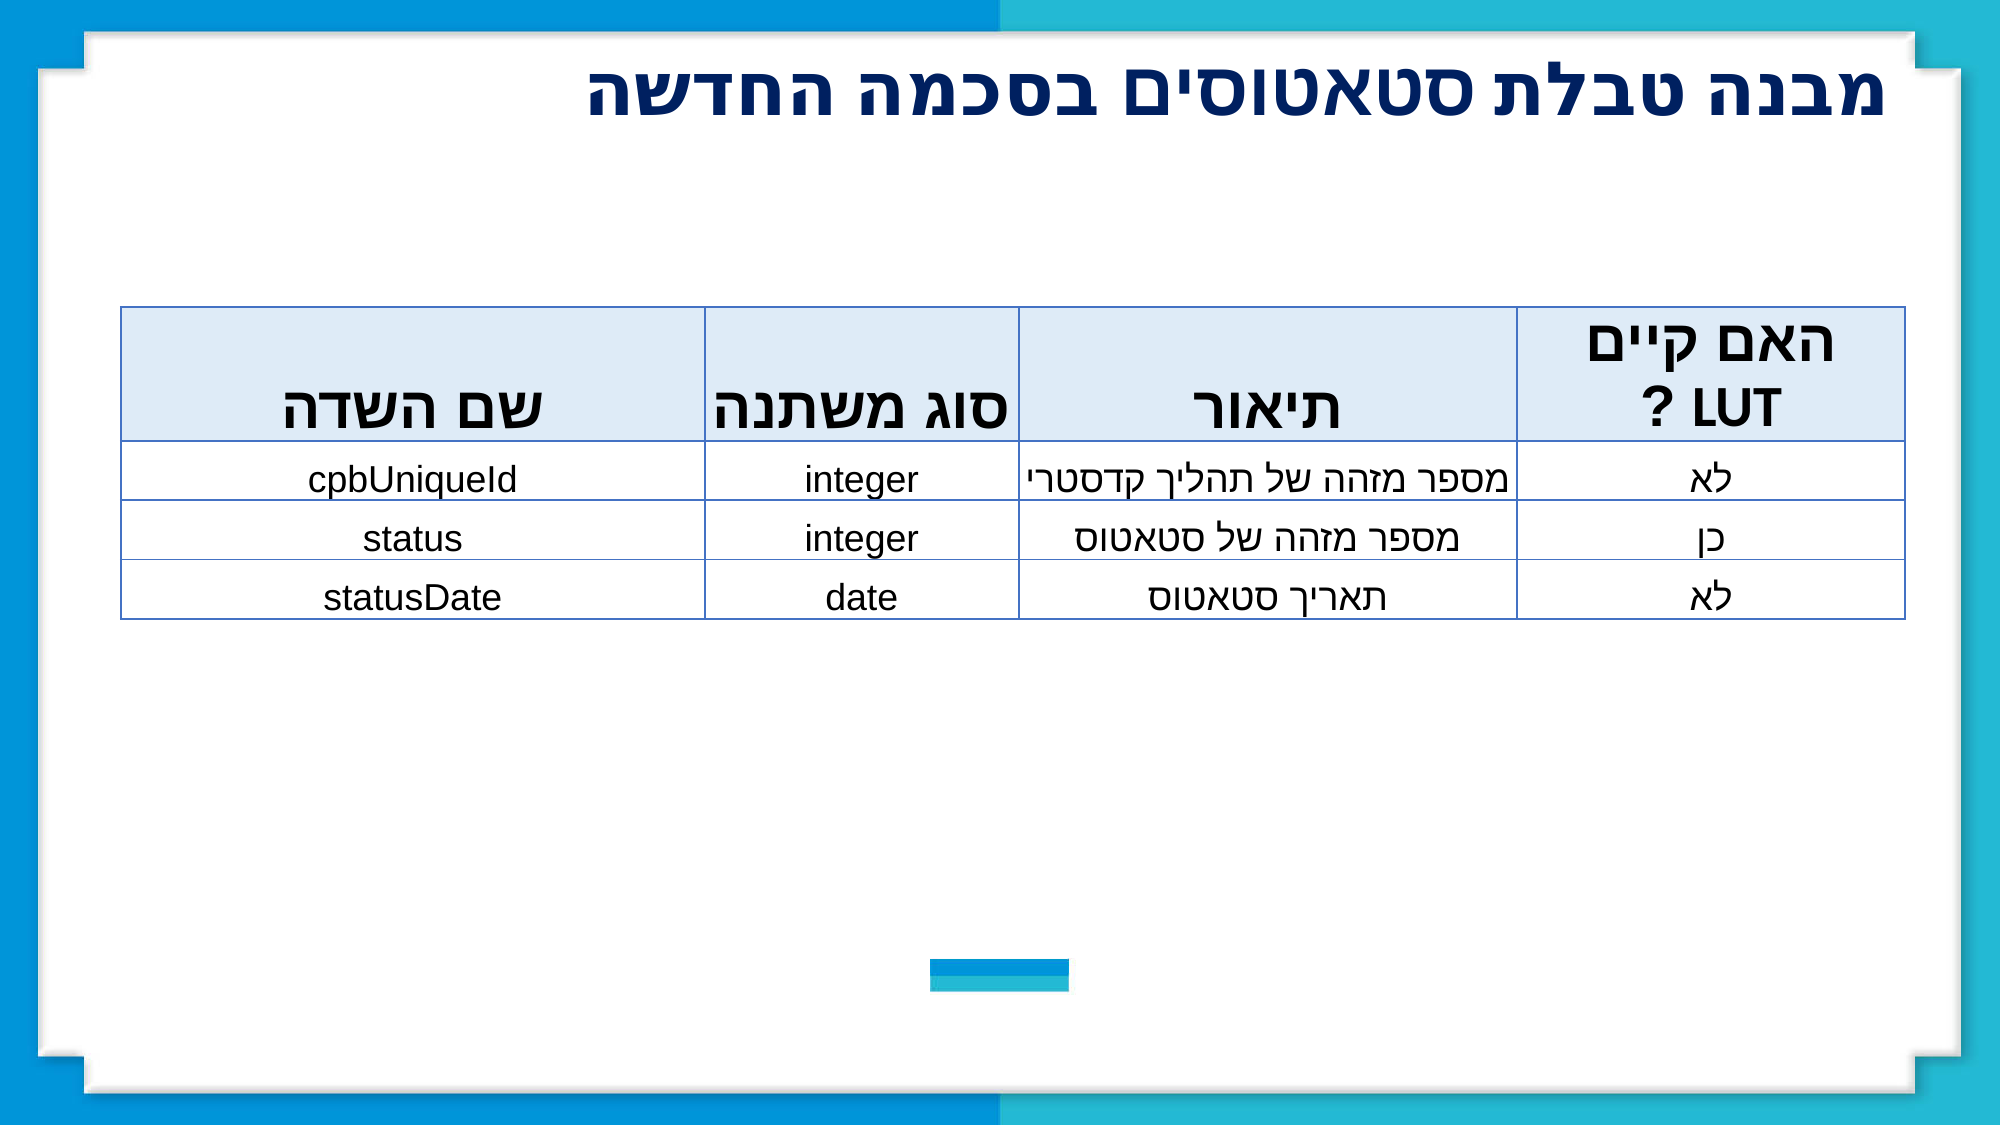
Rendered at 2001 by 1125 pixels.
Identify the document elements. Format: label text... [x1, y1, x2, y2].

table_cell מספר מזהה של תהליך קדסטרי [1020, 442, 1516, 499]
table_cell cpbUniqueId [122, 442, 704, 499]
table_header שם השדה [122, 308, 704, 440]
table_cell לא [1518, 442, 1904, 499]
table_cell כן [1518, 501, 1904, 559]
table_header סוג משתנה [706, 308, 1018, 440]
table_cell statusDate [122, 560, 704, 618]
text_box מבנה טבלת סטאטוסים בסכמה החדשה [93, 40, 1906, 143]
table_cell מספר מזהה של סטאטוס [1020, 501, 1516, 559]
table_cell integer [706, 501, 1018, 559]
table_cell status [122, 501, 704, 559]
table_cell date [706, 560, 1018, 618]
picture [38, 0, 2000, 1125]
table_cell integer [706, 442, 1018, 499]
table_cell תאריך סטאטוס [1020, 560, 1516, 618]
table_header האם קיים LUT ? [1518, 308, 1904, 440]
table_header תיאור [1020, 308, 1516, 440]
table_cell לא [1518, 560, 1904, 618]
